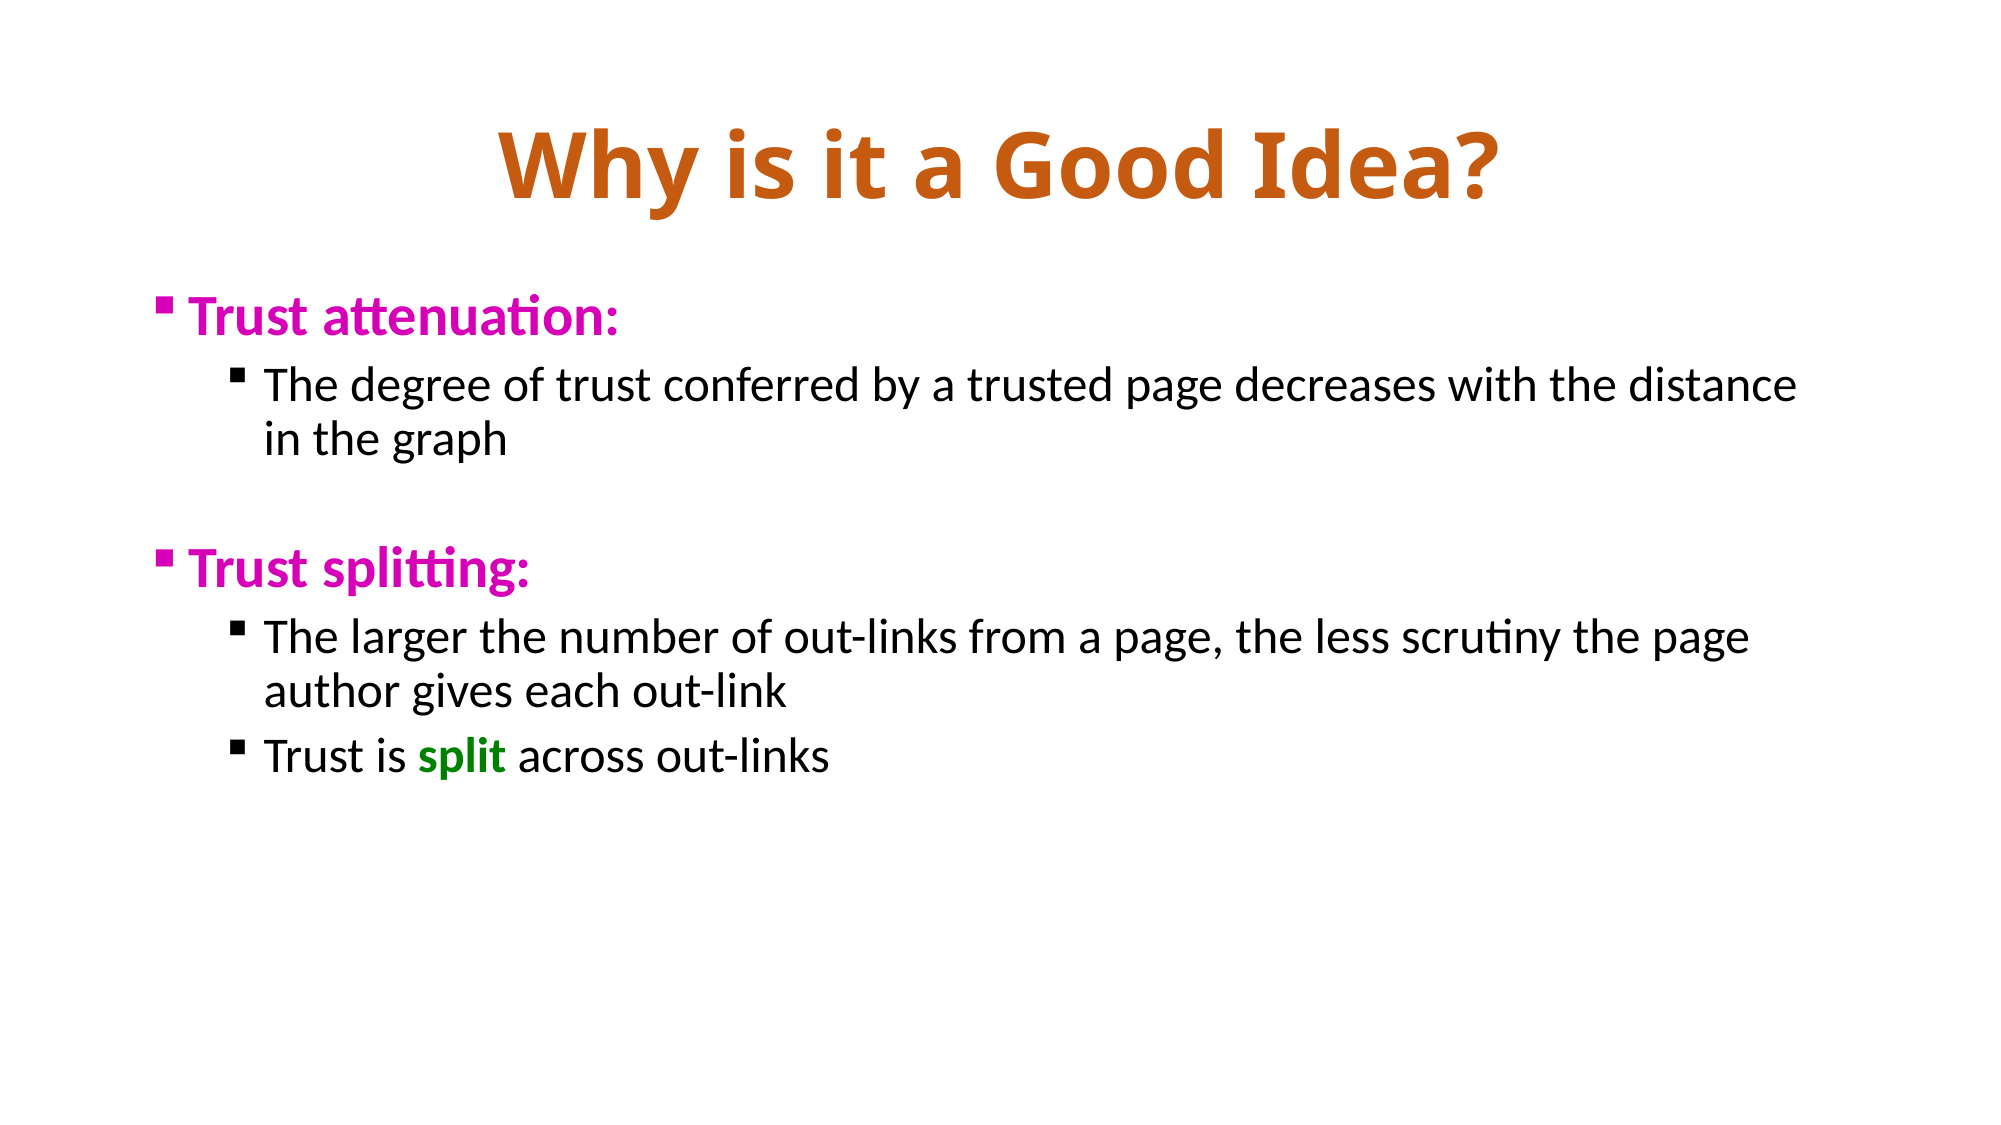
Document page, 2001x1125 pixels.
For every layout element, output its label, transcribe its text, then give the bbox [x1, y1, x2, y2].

title Why is it a Good Idea? [137, 59, 1863, 278]
text_box Trust attenuation: The degree of trust conferred by a trusted page decreases with the distance in the graph Trust splitting: The larger the number of out-links from a page, the less scrutiny the page author gives each out-link Trust is split across out-links [136, 277, 1862, 1083]
